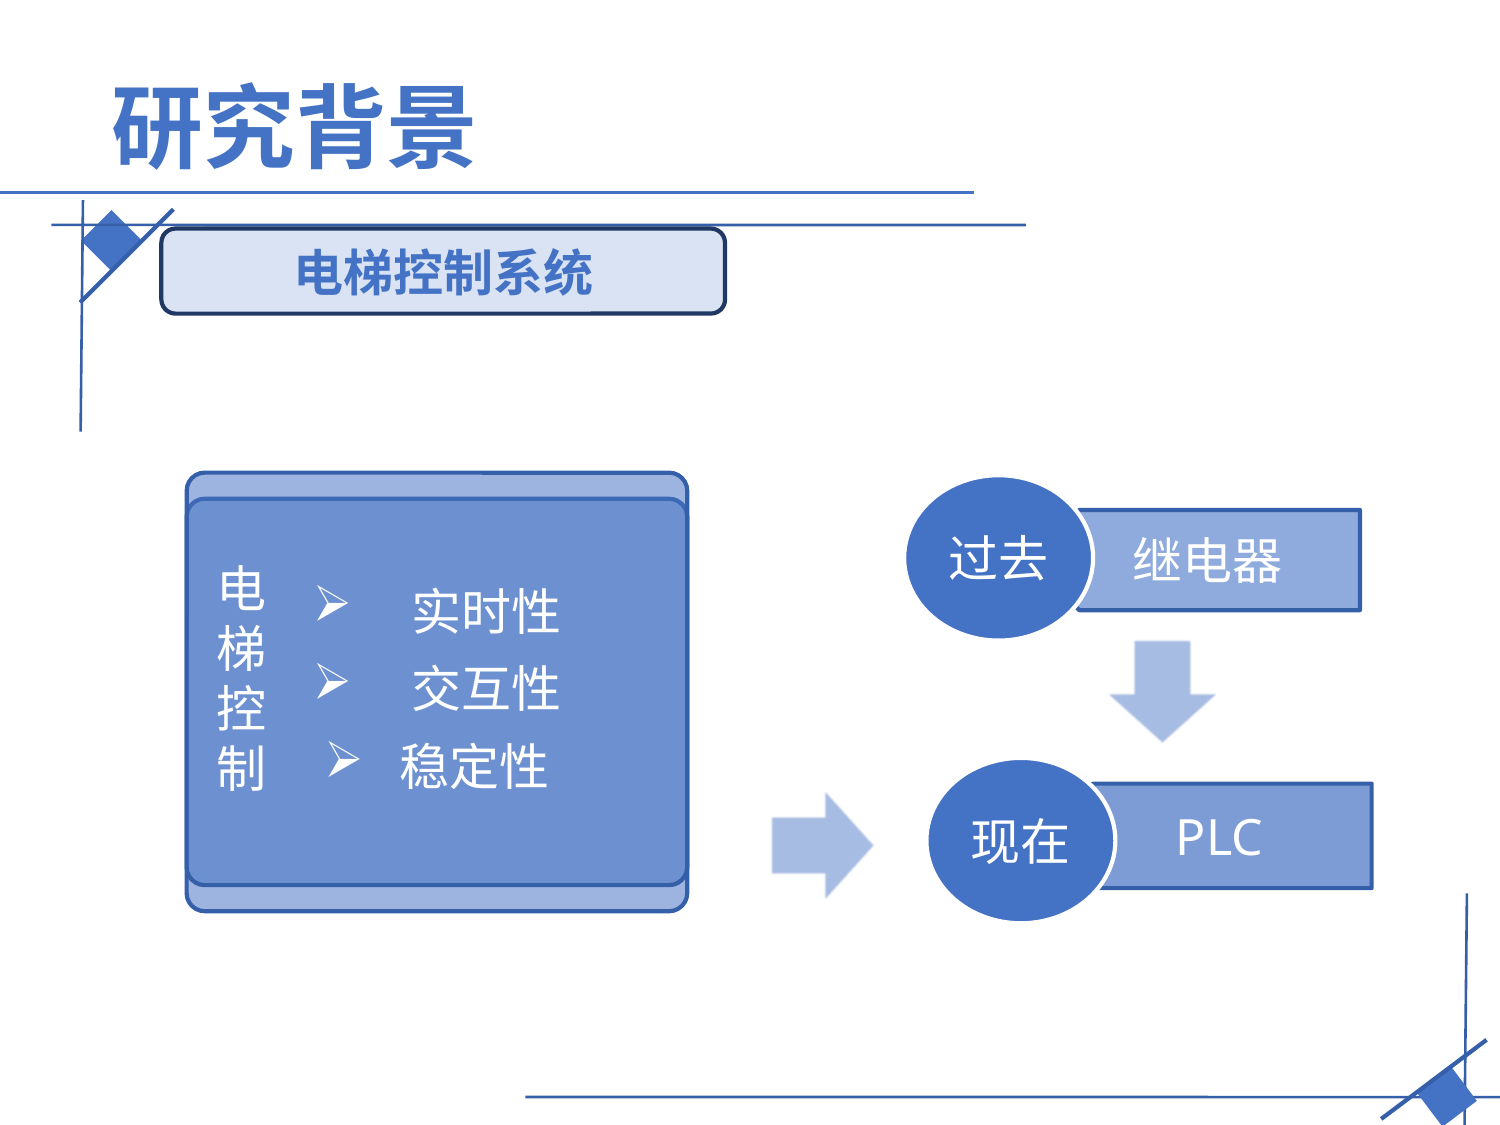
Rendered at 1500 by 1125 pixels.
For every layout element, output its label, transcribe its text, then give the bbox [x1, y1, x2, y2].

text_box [186, 472, 688, 912]
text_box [60, 218, 193, 263]
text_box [903, 474, 1361, 641]
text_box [926, 757, 1372, 924]
text_box 电梯控制系统 [159, 226, 728, 316]
text_box [1109, 650, 1218, 743]
text_box [772, 791, 874, 900]
list 研究背景 [96, 62, 1302, 169]
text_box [1365, 1072, 1498, 1117]
